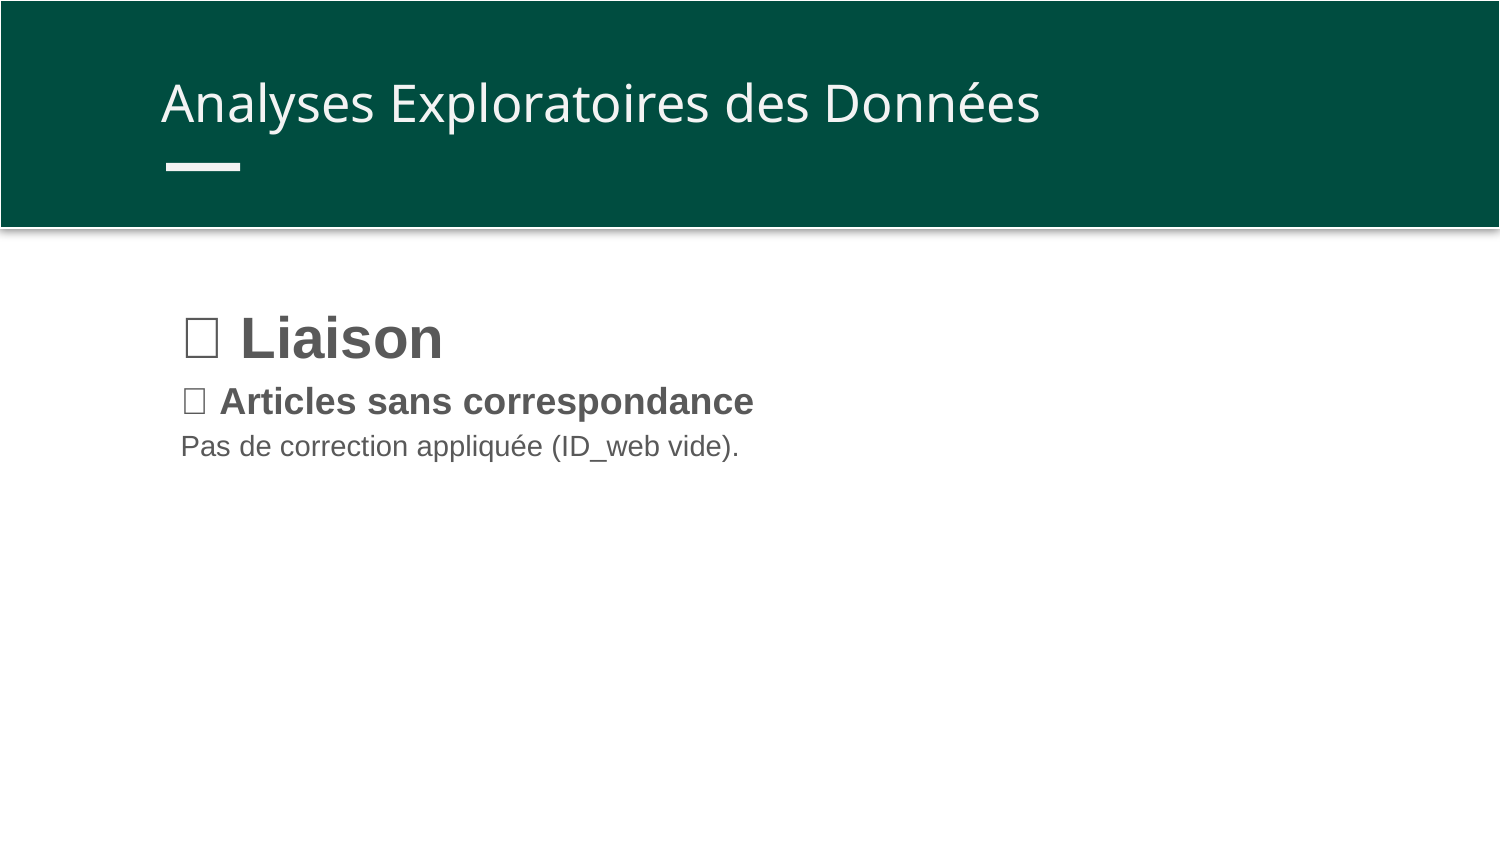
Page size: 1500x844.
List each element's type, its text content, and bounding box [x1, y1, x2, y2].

text_box [0, 0, 1500, 228]
text_box Analyses Exploratoires des Données [146, 55, 1500, 150]
text_box [166, 162, 241, 172]
list 🔗 Liaison ❌ Articles sans correspondance Pas de correction appliquée (ID_web vide). [146, 274, 1320, 766]
